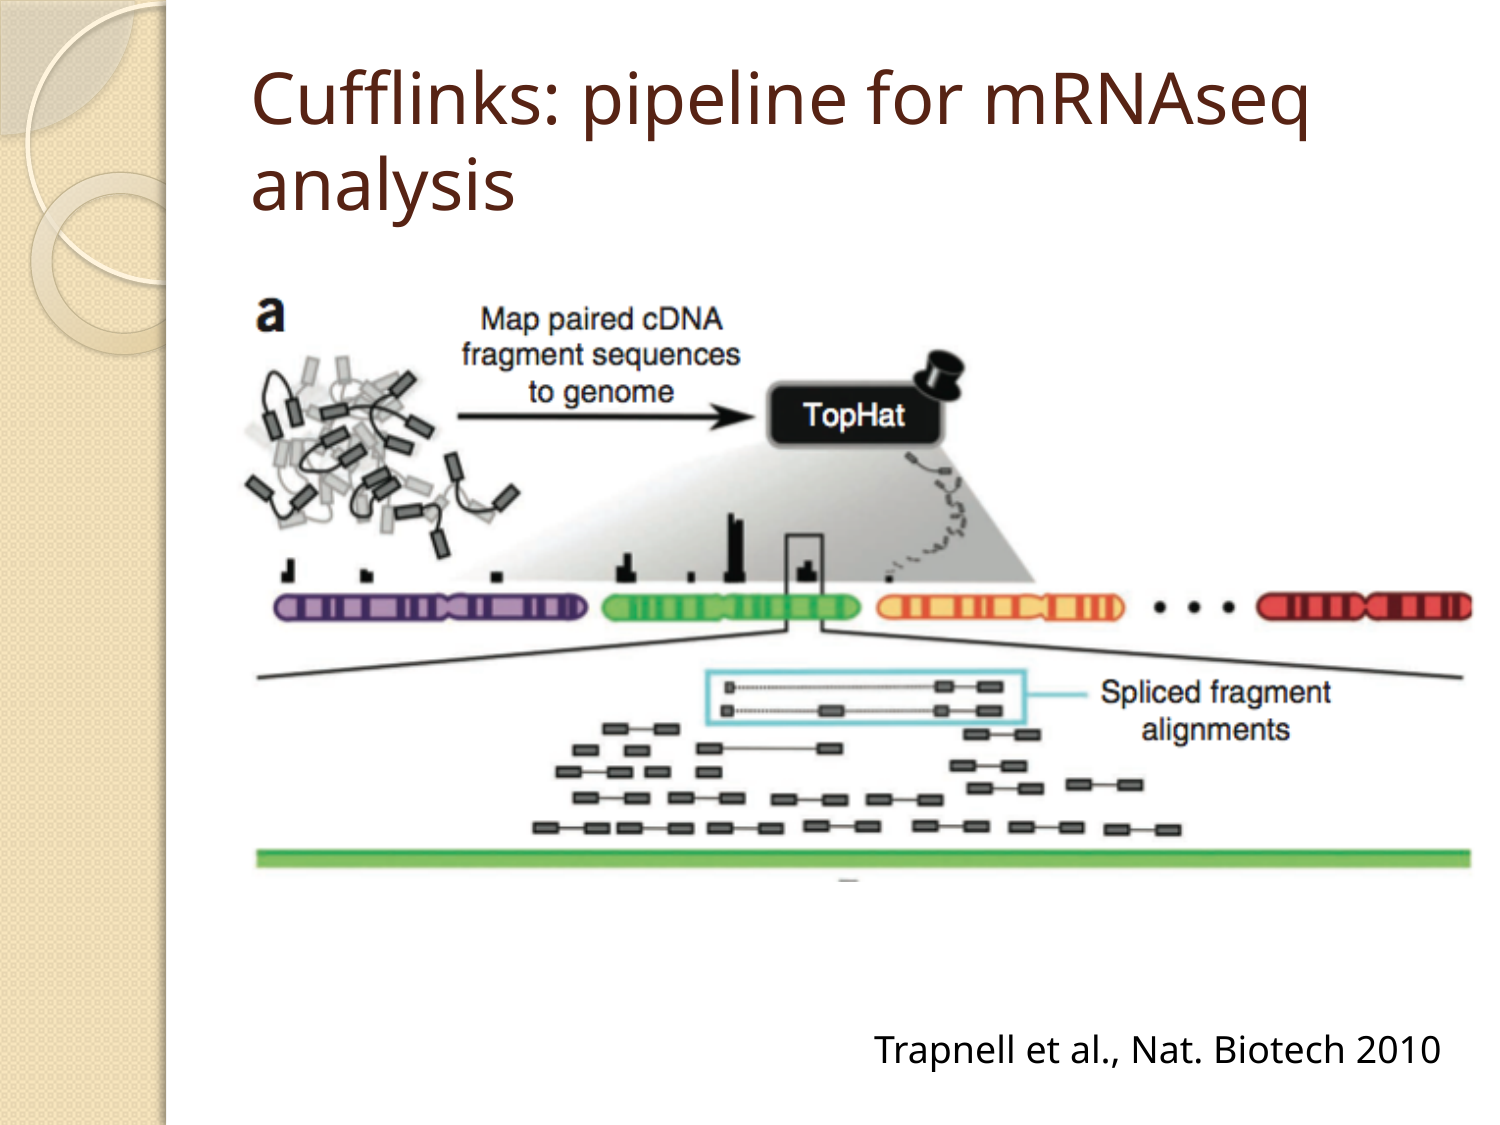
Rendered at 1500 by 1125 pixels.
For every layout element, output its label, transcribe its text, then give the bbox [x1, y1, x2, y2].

picture [235, 281, 1480, 882]
text_box Trapnell et al., Nat. Biotech 2010 [859, 1018, 1457, 1079]
title Cufflinks: pipeline for mRNAseq analysis [235, 45, 1466, 233]
